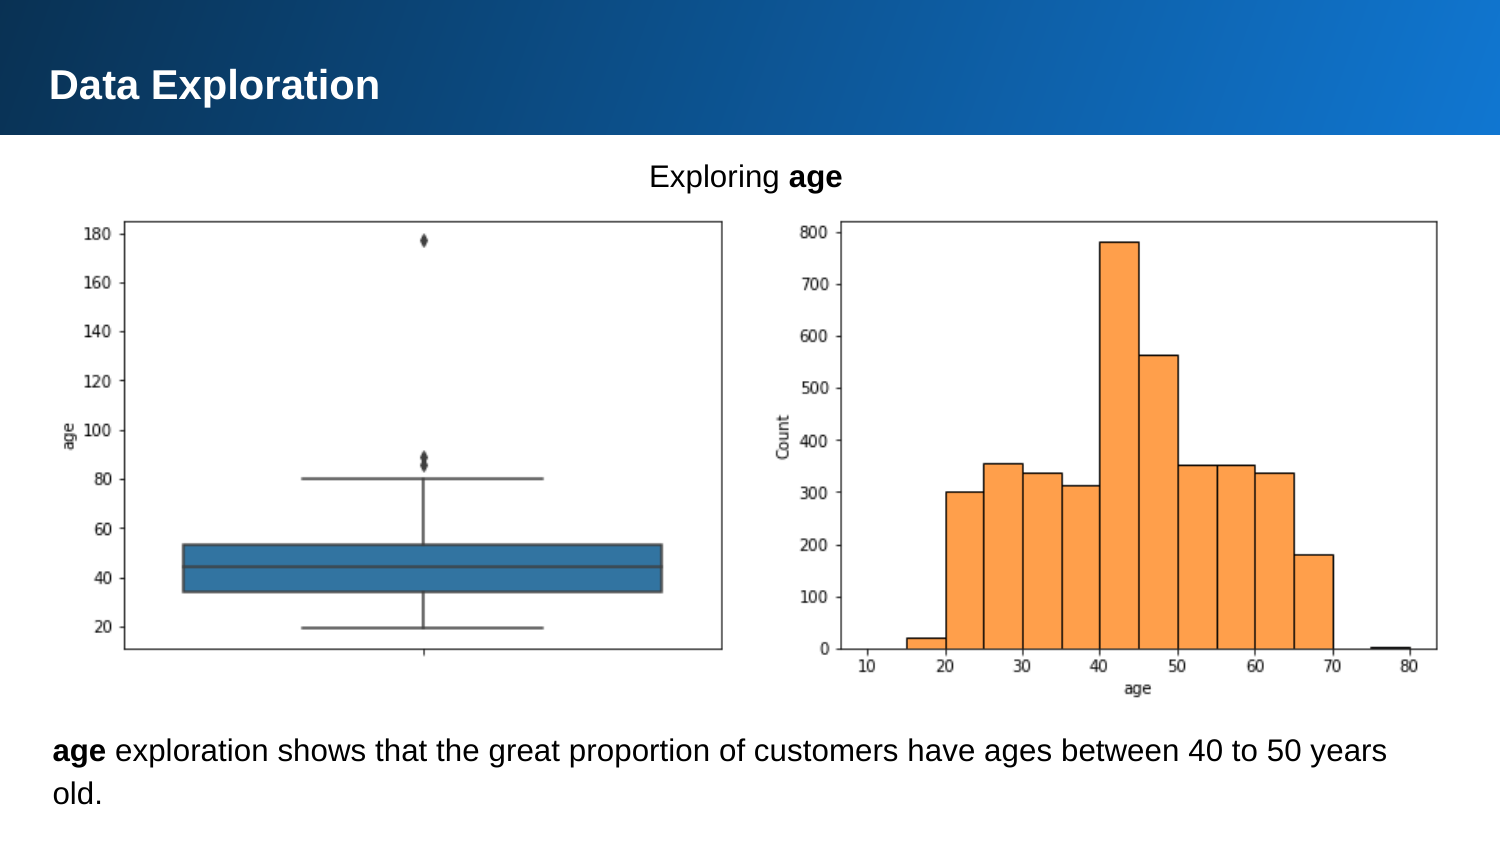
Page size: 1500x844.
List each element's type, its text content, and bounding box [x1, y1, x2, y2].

picture [40, 204, 1463, 710]
text_box Data Exploration [33, 43, 1439, 124]
text_box Exploring age [33, 135, 1459, 209]
text_box age exploration shows that the great proportion of customers have ages between 40 to 50 years old. [37, 714, 1463, 826]
text_box [0, 0, 1500, 135]
